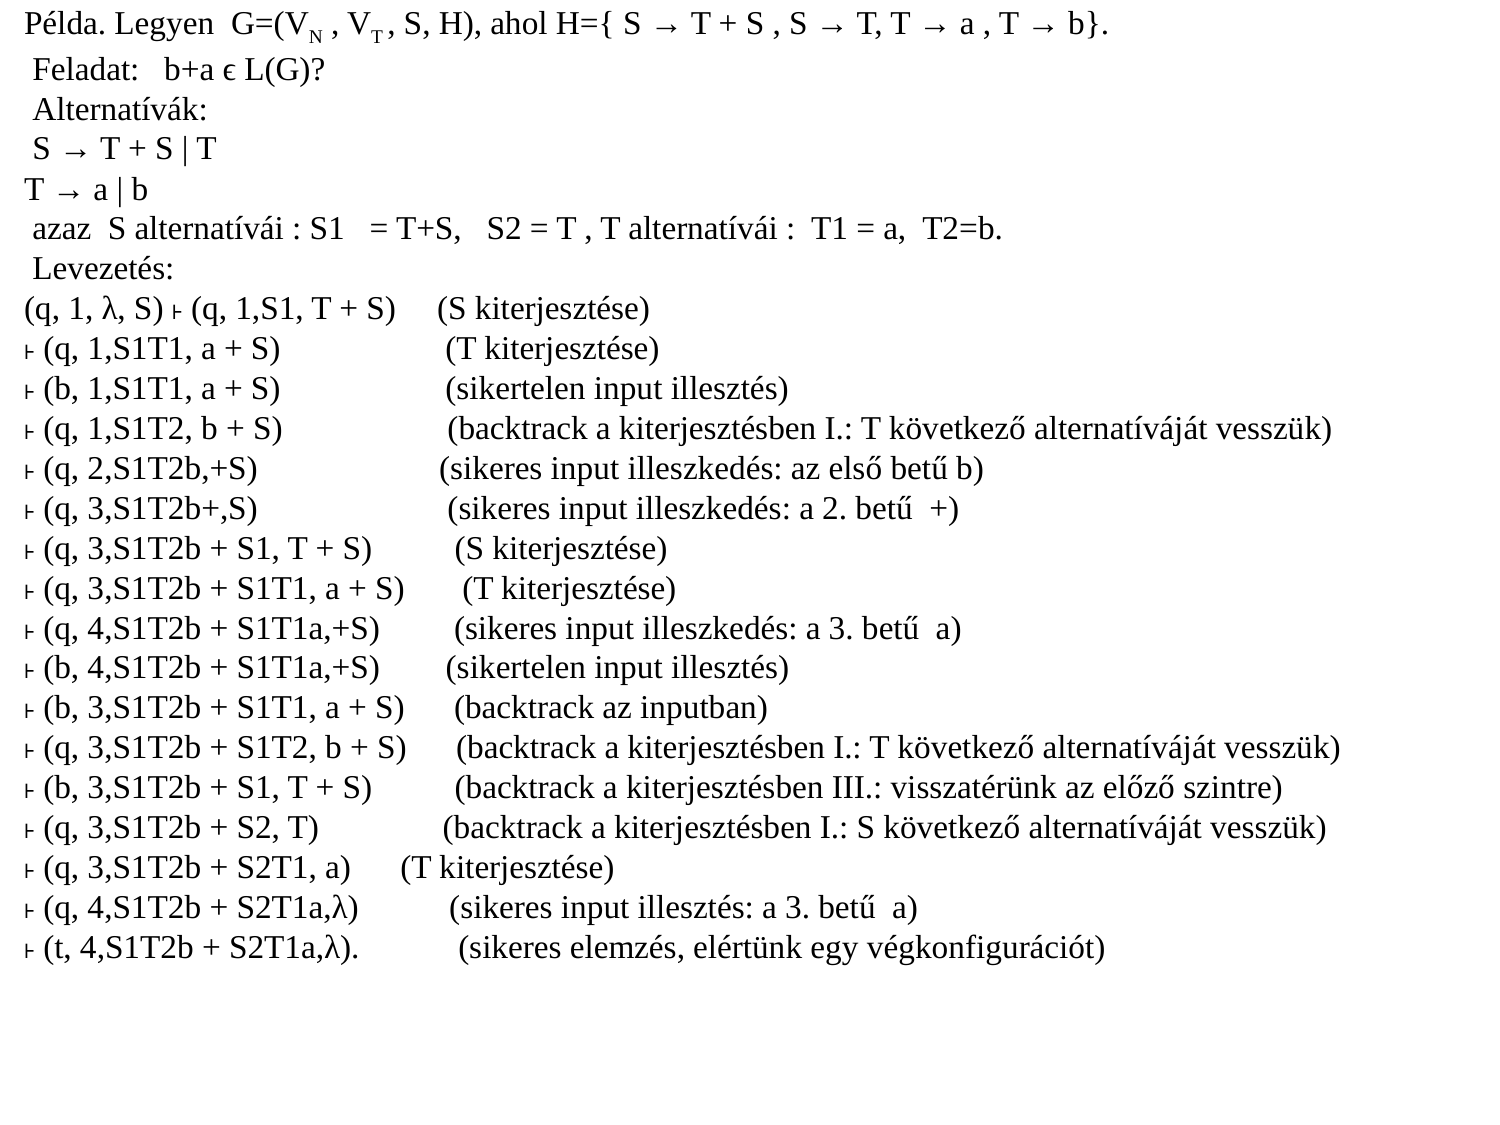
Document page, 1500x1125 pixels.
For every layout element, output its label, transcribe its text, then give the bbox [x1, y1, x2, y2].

text_box Példa. Legyen G=(VN , VT , S, H), ahol H={ S → T + S , S → T, T → a , T → b}. Feladat: b+a ϵ L(G)? Alternatívák: S → T + S | T T → a | b azaz S alternatívái : S1 = T+S, S2 = T , T alternatívái : T1 = a, T2=b. Levezetés: (q, 1, λ, S) ˫ (q, 1,S1, T + S) (S kiterjesztése) ˫ (q, 1,S1T1, a + S) (T kiterjesztése) ˫ (b, 1,S1T1, a + S) (sikertelen input illesztés) ˫ (q, 1,S1T2, b + S) (backtrack a kiterjesztésben I.: T következő alternatíváját vesszük) ˫ (q, 2,S1T2b,+S) (sikeres input illeszkedés: az első betű b) ˫ (q, 3,S1T2b+,S) (sikeres input illeszkedés: a 2. betű +) ˫ (q, 3,S1T2b + S1, T + S) (S kiterjesztése) ˫ (q, 3,S1T2b + S1T1, a + S) (T kiterjesztése) ˫ (q, 4,S1T2b + S1T1a,+S) (sikeres input illeszkedés: a 3. betű a) ˫ (b, 4,S1T2b + S1T1a,+S) (sikertelen input illesztés) ˫ (b, 3,S1T2b + S1T1, a + S) (backtrack az inputban) ˫ (q, 3,S1T2b + S1T2, b + S) (backtrack a kiterjesztésben I.: T következő alternatíváját vesszük) ˫ (b, 3,S1T2b + S1, T + S) (backtrack a kiterjesztésben III.: visszatérünk az előző szintre) ˫ (q, 3,S1T2b + S2, T) (backtrack a kiterjesztésben I.: S következő alternatíváját vesszük) ˫ (q, 3,S1T2b + S2T1, a) (T kiterjesztése) ˫ (q, 4,S1T2b + S2T1a,λ) (sikeres input illesztés: a 3. betű a) ˫ (t, 4,S1T2b + S2T1a,λ). (sikeres elemzés, elértünk egy végkonfigurációt) [9, 0, 1359, 1053]
